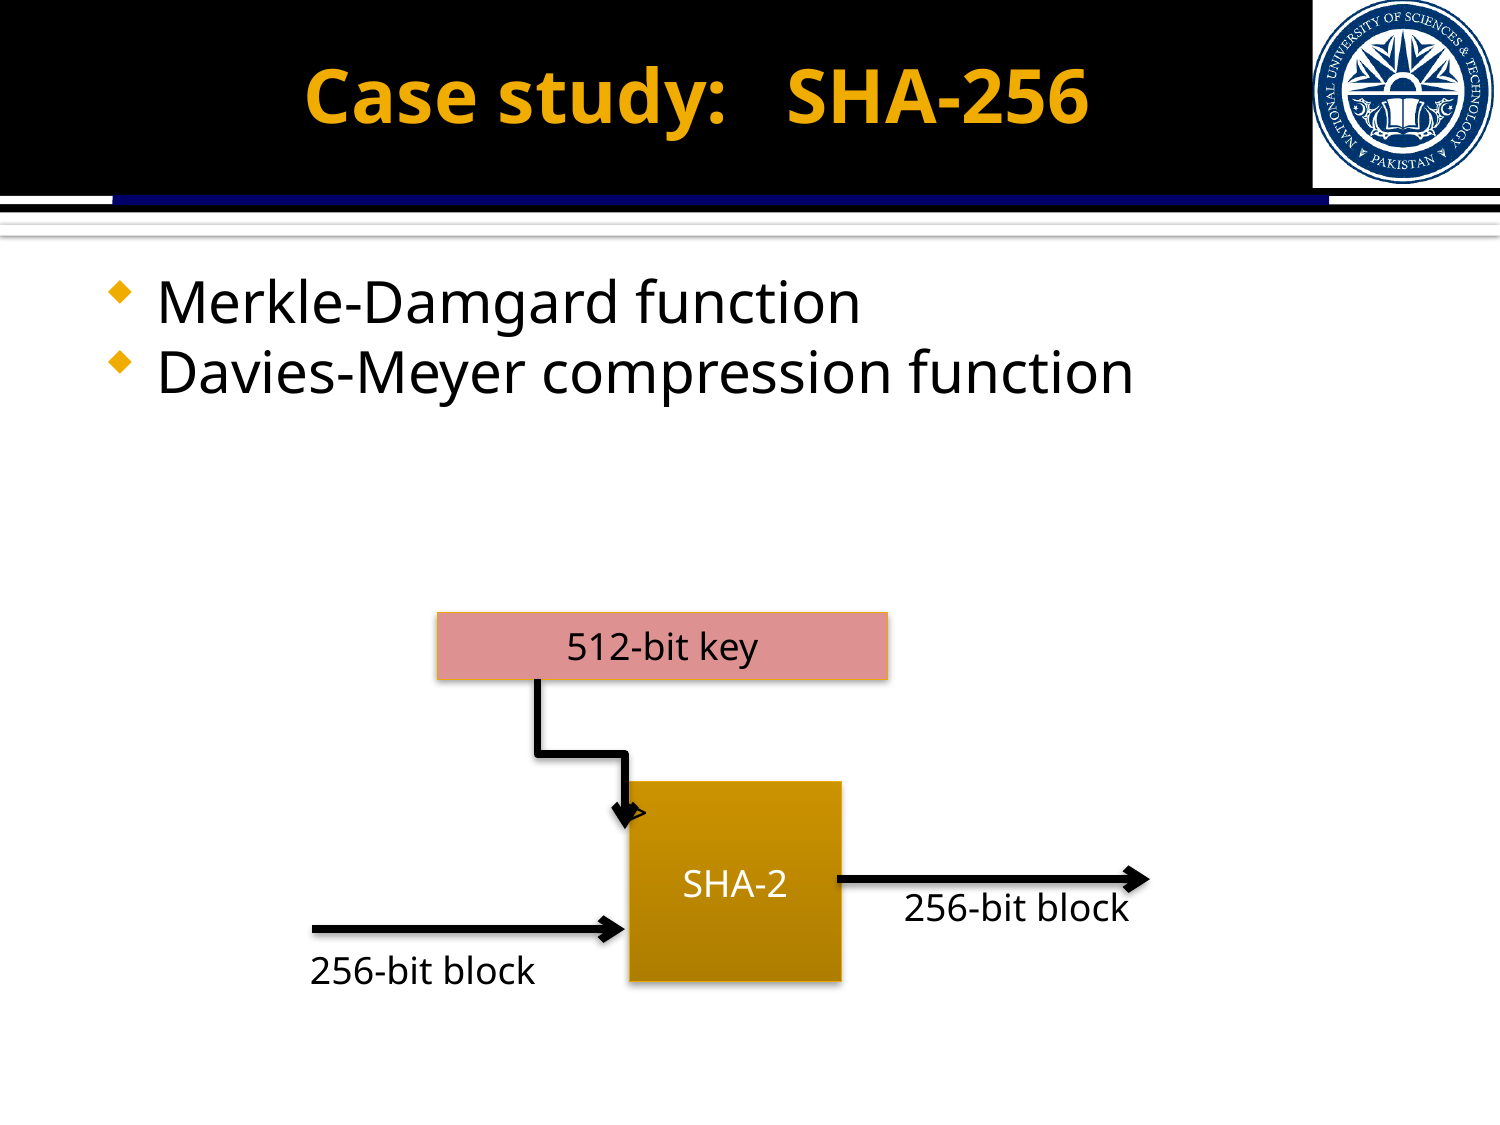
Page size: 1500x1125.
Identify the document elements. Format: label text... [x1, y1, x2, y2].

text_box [306, 612, 1150, 1000]
picture [1312, 0, 1500, 188]
list Merkle-Damgard function Davies-Meyer compression function [75, 249, 1463, 1050]
title Case study: SHA-256 [75, 12, 1313, 175]
